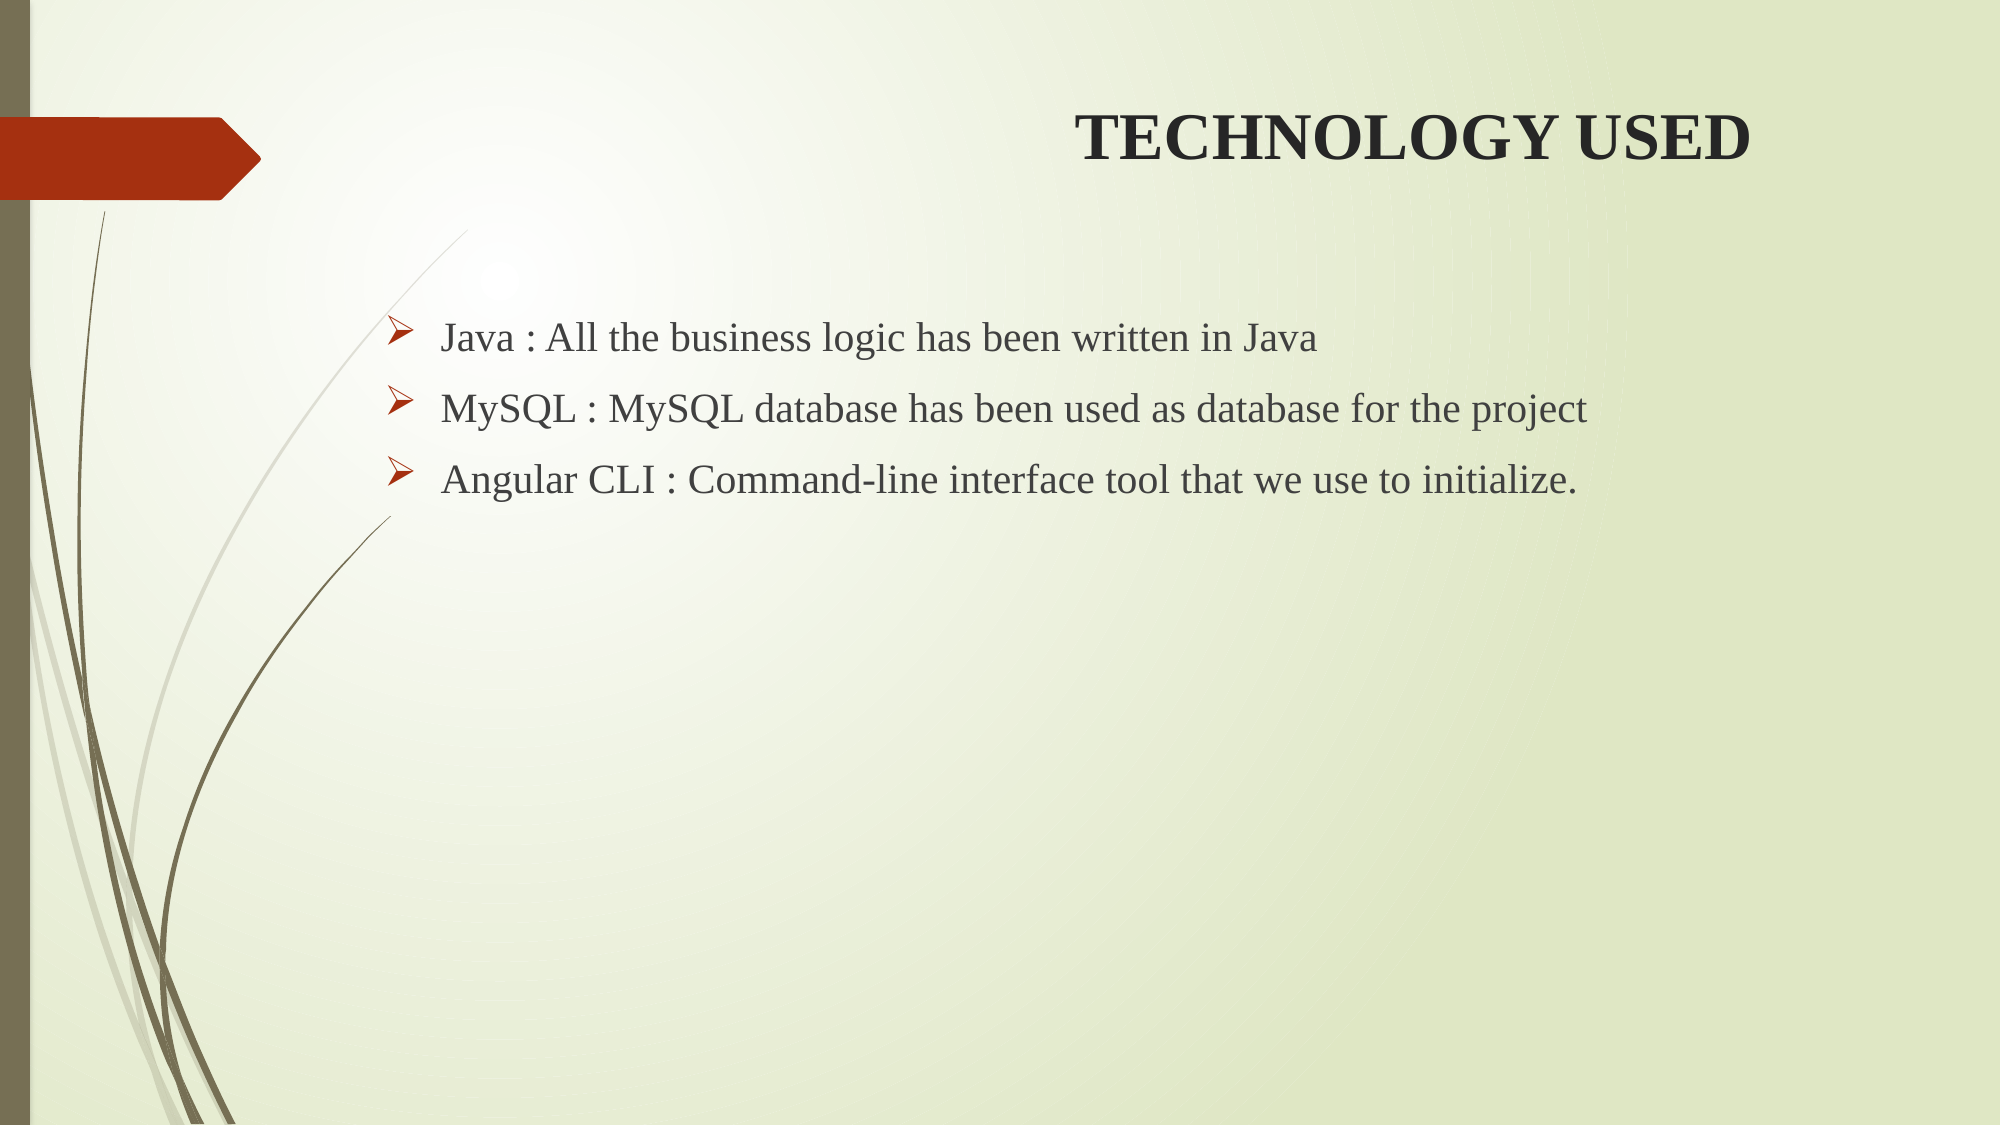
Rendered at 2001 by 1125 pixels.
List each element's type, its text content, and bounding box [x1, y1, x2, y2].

list Java : All the business logic has been written in Java MySQL : MySQL database has been used as database for the project Angular CLI : Command-line interface tool that we use to initialize. [369, 302, 1863, 995]
title TECHNOLOGY USED [159, 85, 1885, 303]
